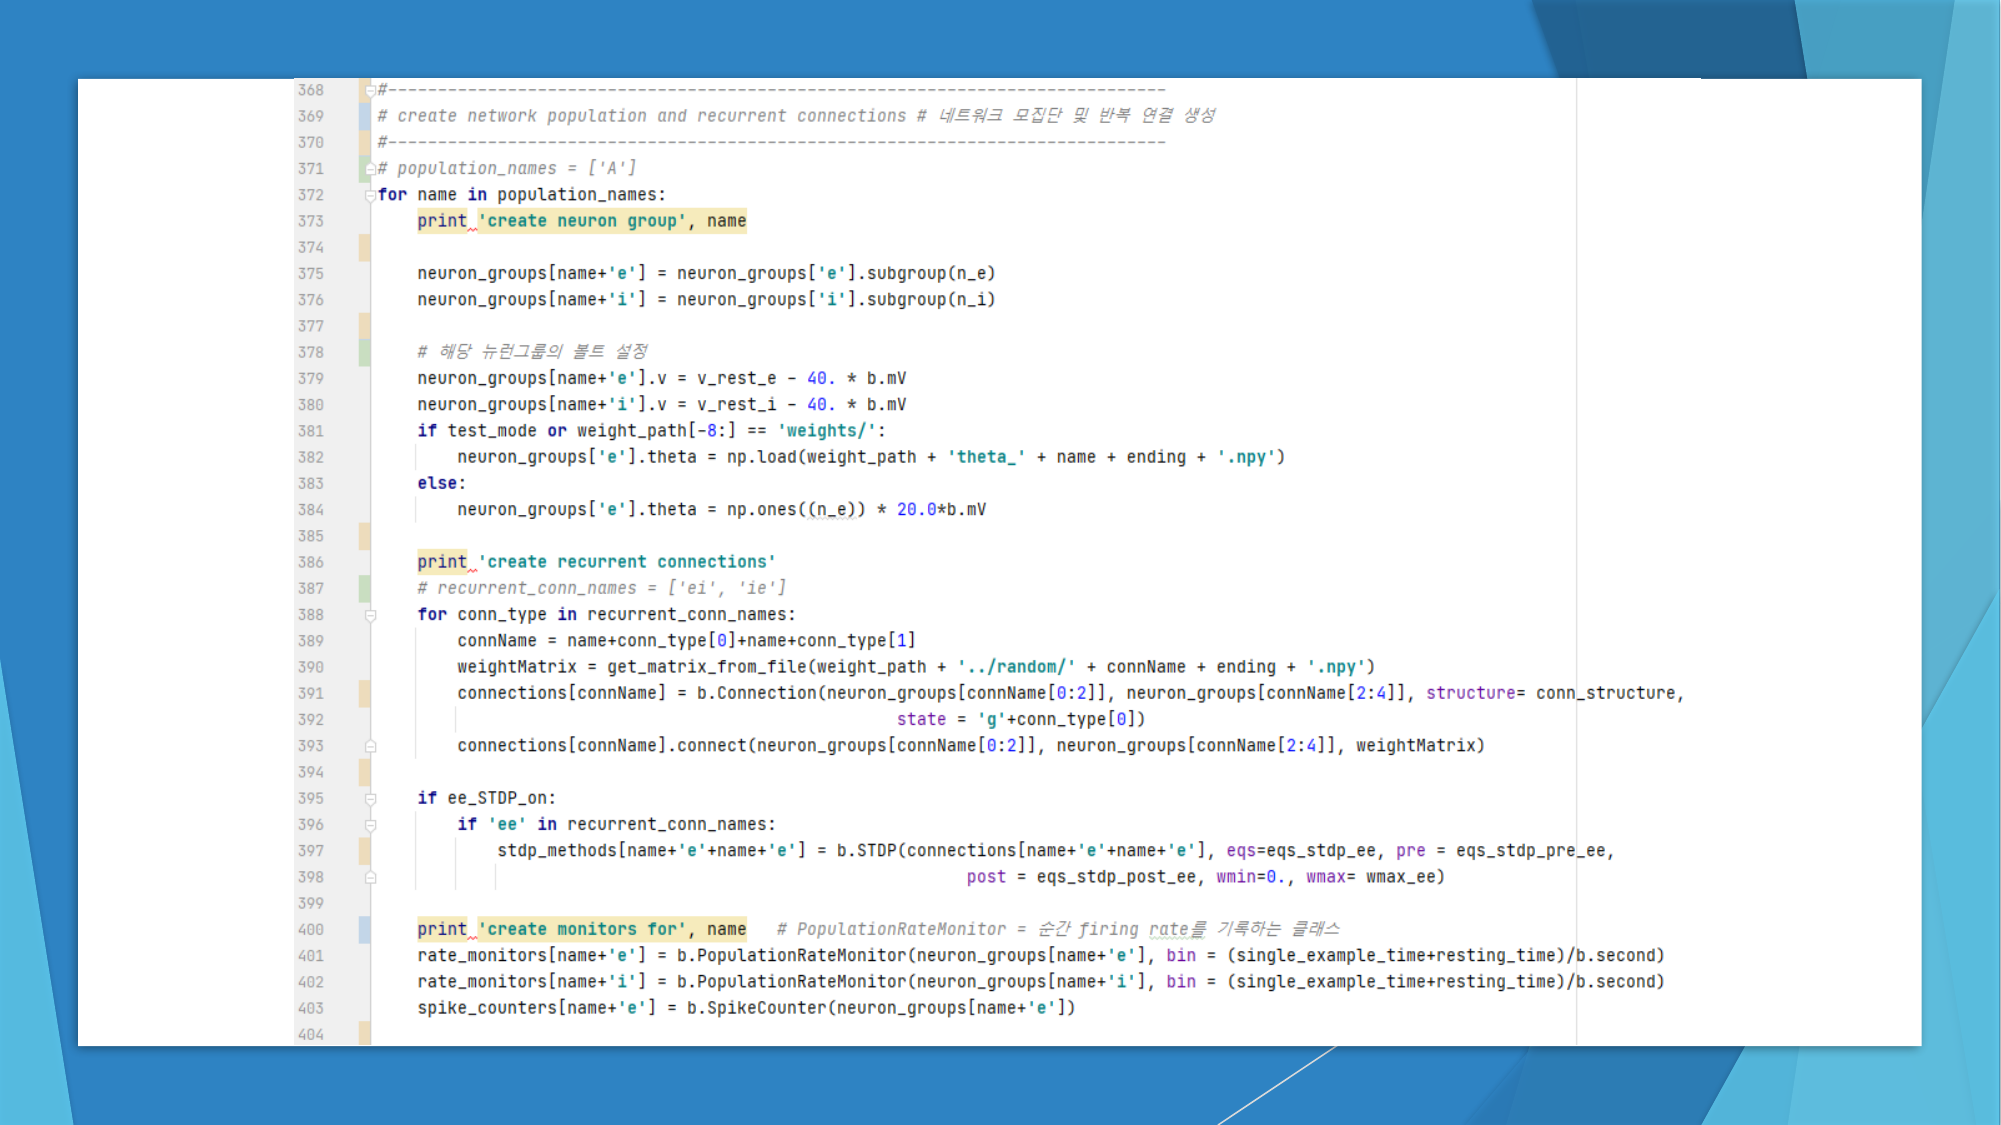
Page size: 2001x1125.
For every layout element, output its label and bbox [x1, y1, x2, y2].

text_box [0, 0, 2000, 1125]
picture [294, 78, 1702, 1045]
